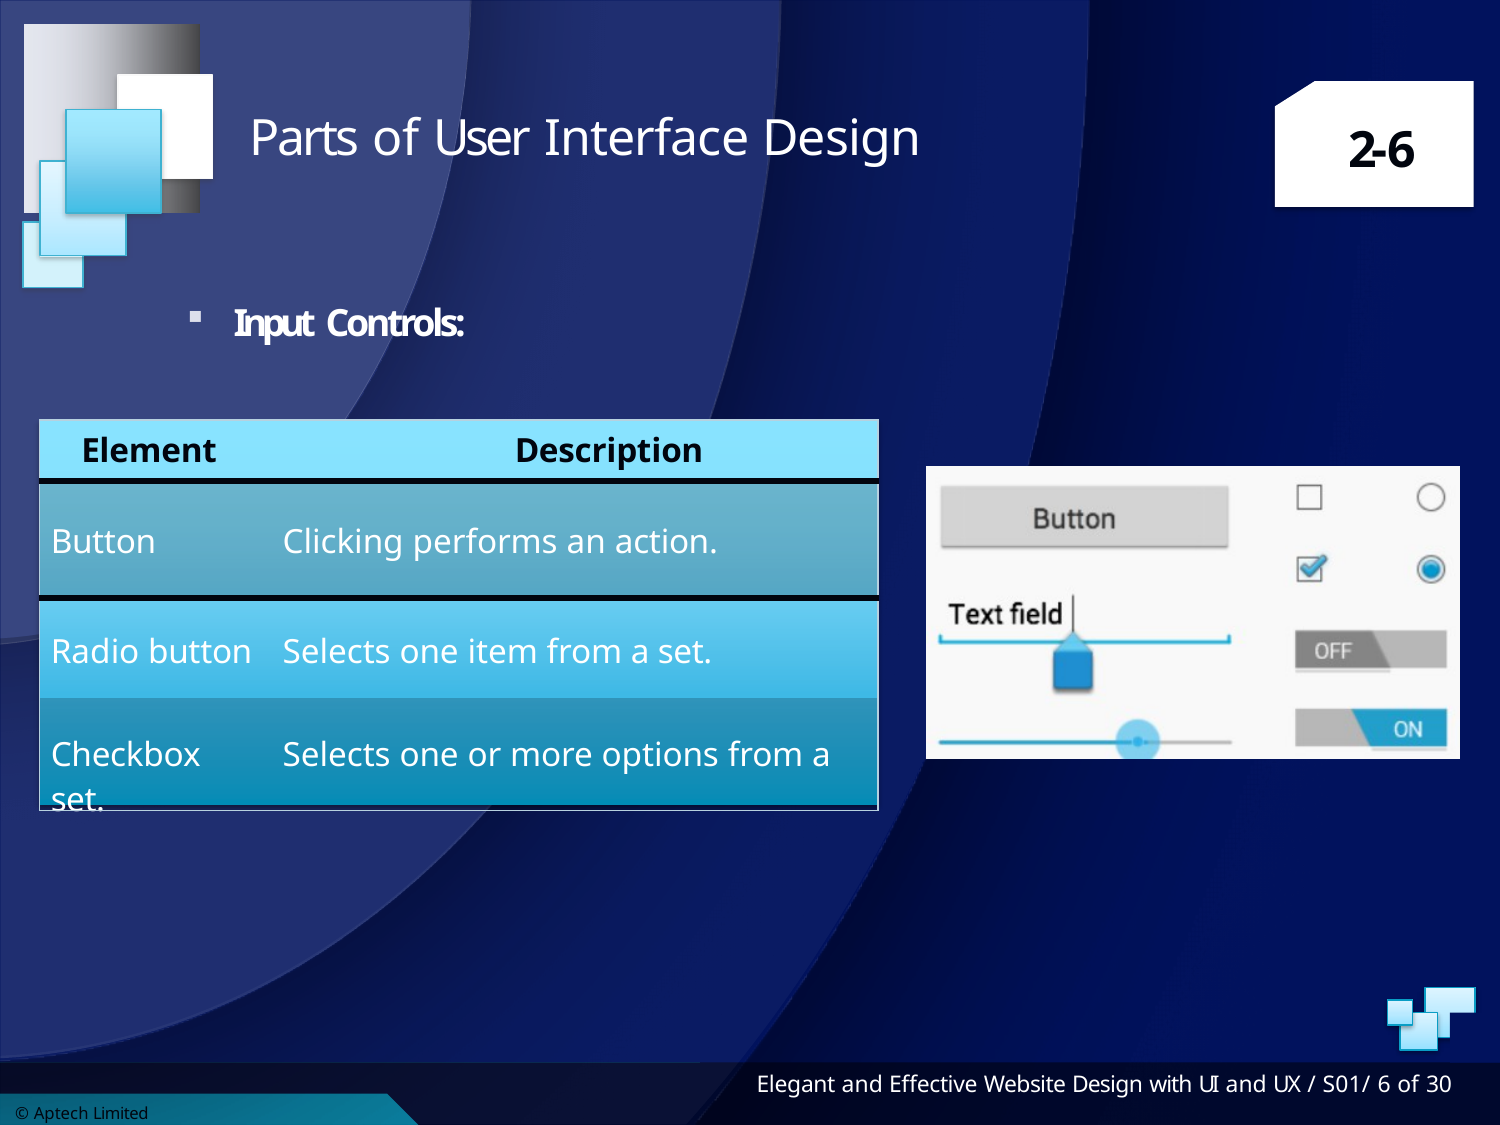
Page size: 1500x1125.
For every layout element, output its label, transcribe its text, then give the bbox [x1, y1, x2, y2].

title Parts of User Interface Design [60, 49, 1243, 294]
picture [1389, 1002, 1411, 1023]
picture [1402, 1014, 1436, 1048]
picture [0, 0, 1482, 1125]
text_box Input Controls: [184, 297, 497, 345]
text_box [1267, 77, 1480, 217]
slide_number Elegant and Effective Website Design with UI and UX / S01/ 6 of 30 [754, 1067, 1500, 1125]
footer © Aptech Limited [12, 1100, 158, 1125]
picture [1427, 989, 1473, 1036]
